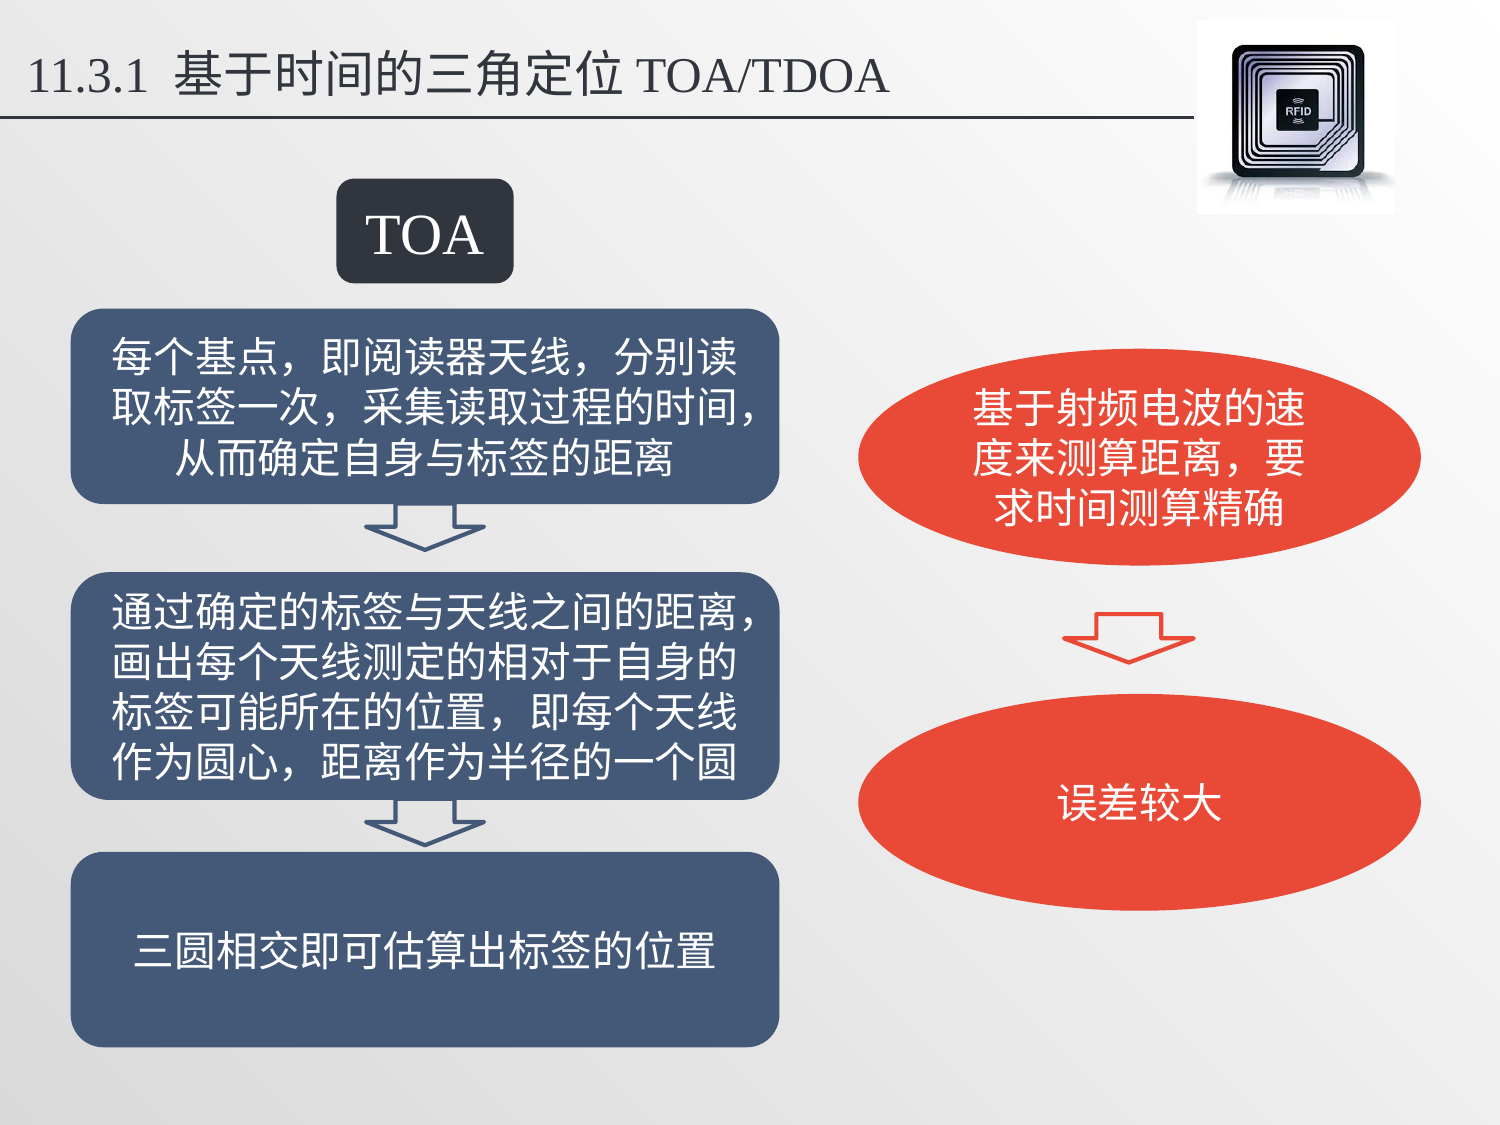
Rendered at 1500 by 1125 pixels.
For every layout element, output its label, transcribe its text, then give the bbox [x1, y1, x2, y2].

picture [1196, 20, 1396, 215]
text_box 11.3.1 基于时间的三角定位TOA/TDOA [10, 27, 959, 116]
text_box [363, 796, 487, 848]
text_box 通过确定的标签与天线之间的距离，画出每个天线测定的相对于自身的标签可能所在的位置，即每个天线作为圆心，距离作为半径的一个圆 [68, 570, 782, 803]
text_box 三圆相交即可估算出标签的位置 [68, 849, 782, 1050]
text_box [1061, 612, 1196, 665]
text_box 每个基点，即阅读器天线，分别读取标签一次，采集读取过程的时间，从而确定自身与标签的距离 [68, 306, 782, 507]
text_box 误差较大 [856, 691, 1423, 913]
text_box 基于射频电波的速度来测算距离，要求时间测算精确 [856, 346, 1423, 568]
text_box TOA [334, 176, 516, 286]
text_box [363, 501, 487, 552]
